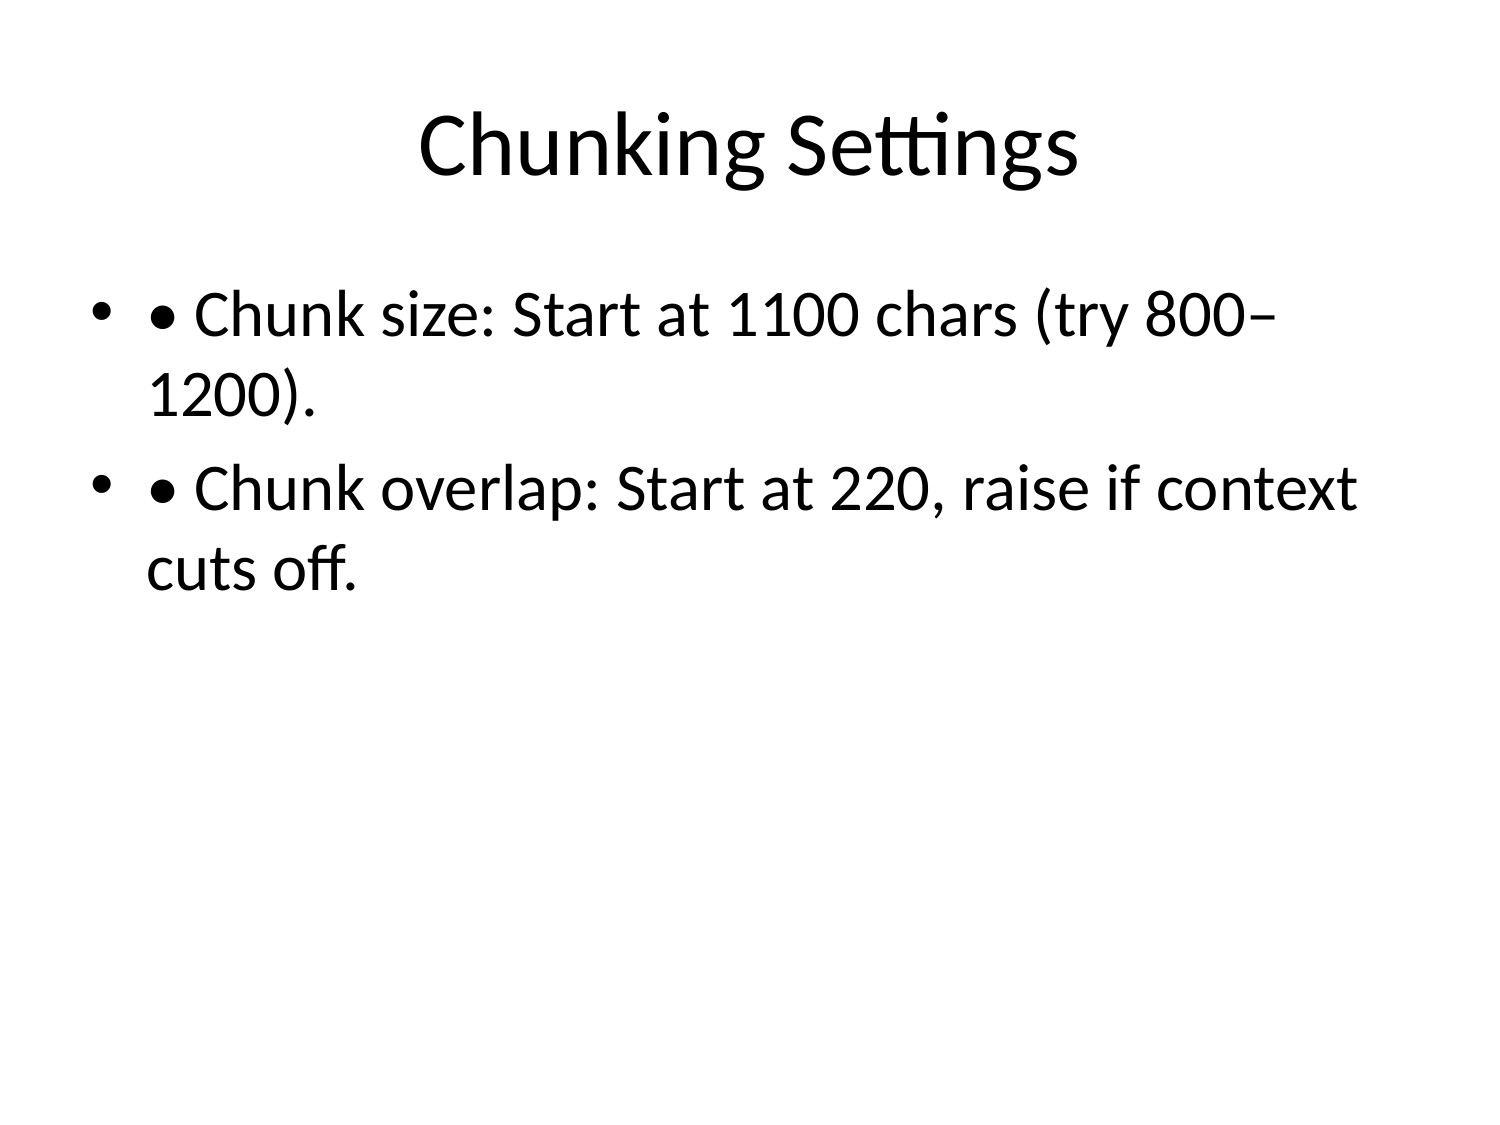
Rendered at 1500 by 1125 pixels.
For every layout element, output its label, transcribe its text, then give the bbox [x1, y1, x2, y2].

list • Chunk size: Start at 1100 chars (try 800–1200). • Chunk overlap: Start at 220, raise if context cuts off. [75, 262, 1425, 1005]
title Chunking Settings [75, 45, 1425, 233]
